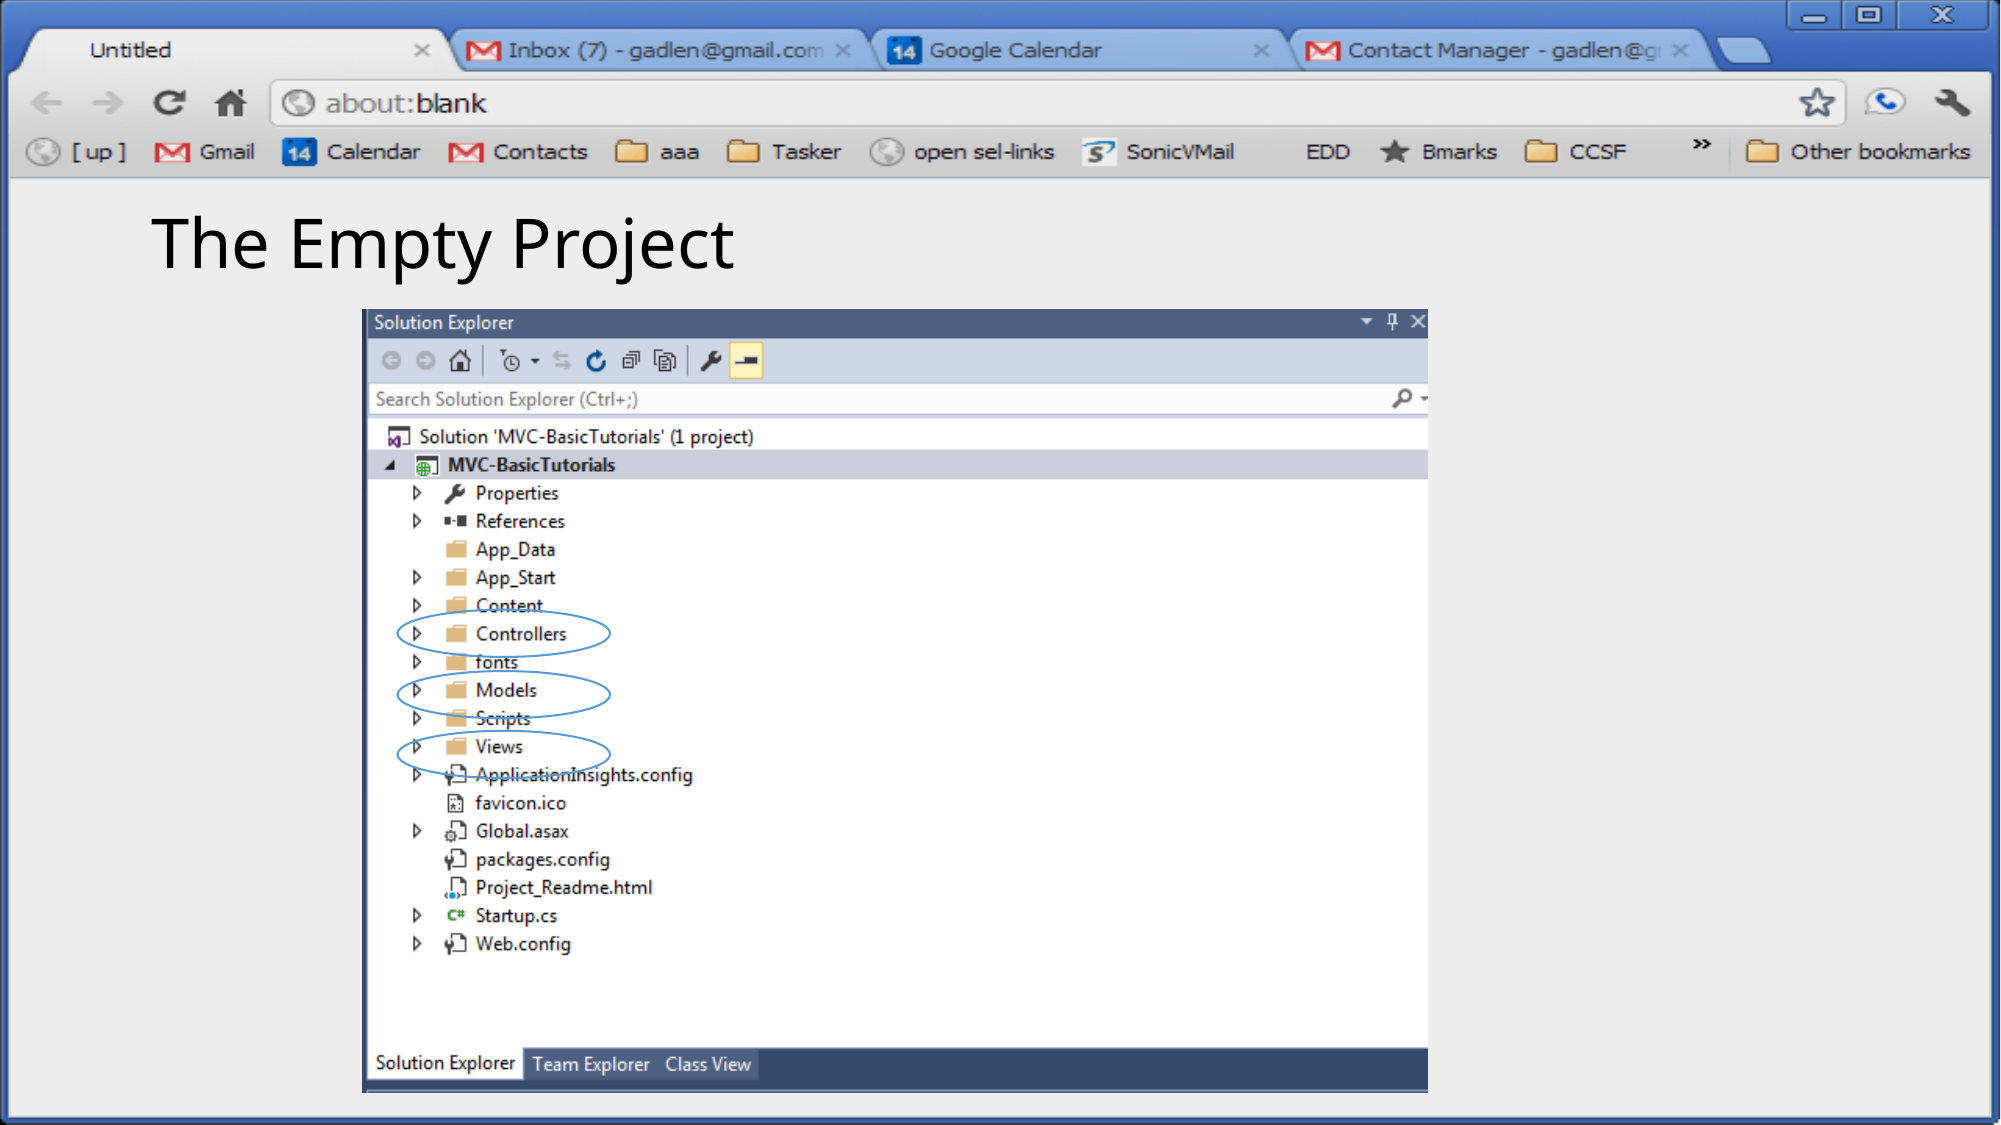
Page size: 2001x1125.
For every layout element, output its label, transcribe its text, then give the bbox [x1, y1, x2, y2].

picture [0, 0, 2001, 1125]
title The Empty Project [136, 178, 1861, 315]
